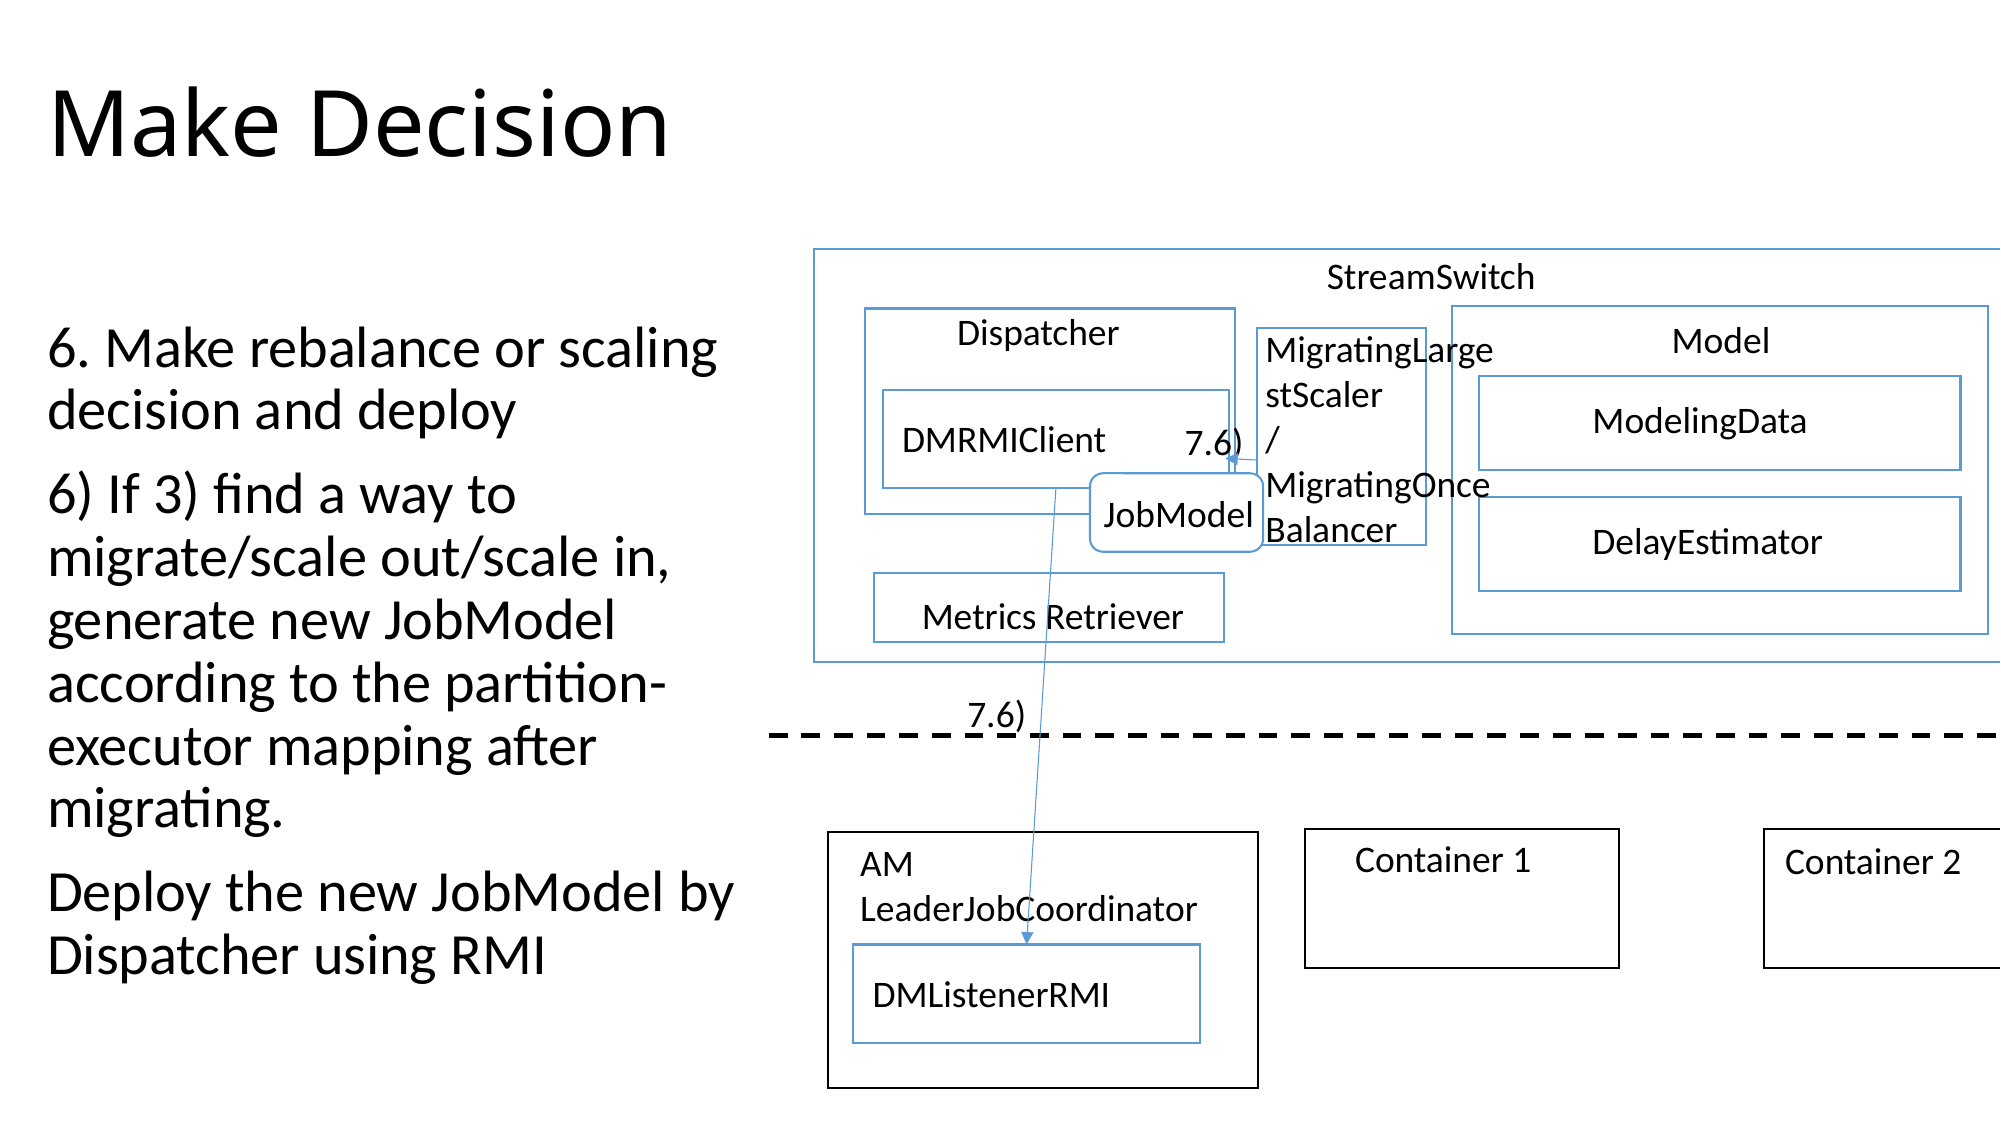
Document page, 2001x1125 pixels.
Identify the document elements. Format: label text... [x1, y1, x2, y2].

text_box [827, 831, 1259, 1089]
text_box [1451, 305, 1989, 635]
text_box [1763, 828, 2000, 969]
text_box Container 2 [1770, 829, 2000, 890]
text_box [1304, 828, 1620, 969]
text_box [852, 943, 1201, 1044]
text_box AM LeaderJobCoordinator [1056, 831, 1225, 937]
text_box DMListenerRMI [858, 962, 1200, 1023]
text_box [864, 307, 1236, 515]
text_box Metrics Retriever [1056, 584, 1216, 645]
text_box Dispatcher [942, 300, 1159, 360]
text_box [1522, 375, 1962, 471]
text_box [1089, 472, 1264, 482]
text_box DMRMIClient [887, 407, 1245, 468]
text_box [1089, 543, 1264, 553]
text_box [1478, 496, 1962, 592]
text_box 7.6) [1169, 410, 1265, 471]
text_box StreamSwitch [1312, 244, 1556, 304]
text_box [1056, 572, 1225, 643]
text_box Model [1656, 308, 1843, 369]
text_box DelayEstimator [1577, 509, 1860, 570]
list 6. Make rebalance or scaling decision and deploy 6) If 3) find a way to migrate/scale out/scale in, generate new JobModel according to the partition-executor mapping after migrating. Deploy the new JobModel by Dispatcher using RMI [32, 309, 831, 1024]
title Make Decision [32, 17, 1757, 235]
text_box MigratingLargestScaler /MigratingOnceBalancer [1250, 317, 1522, 558]
text_box [882, 389, 1230, 489]
text_box 7.6) [952, 682, 1026, 735]
text_box Container 1 [1340, 827, 1649, 888]
text_box AM LeaderJobCoordinator [845, 831, 1026, 937]
text_box [813, 248, 2000, 663]
text_box 7.6) [952, 736, 1026, 742]
text_box Metrics Retriever [907, 584, 1026, 645]
text_box ModelingData [1577, 388, 1860, 449]
text_box [873, 572, 1026, 643]
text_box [1026, 488, 1056, 945]
text_box JobModel [1088, 482, 1277, 543]
